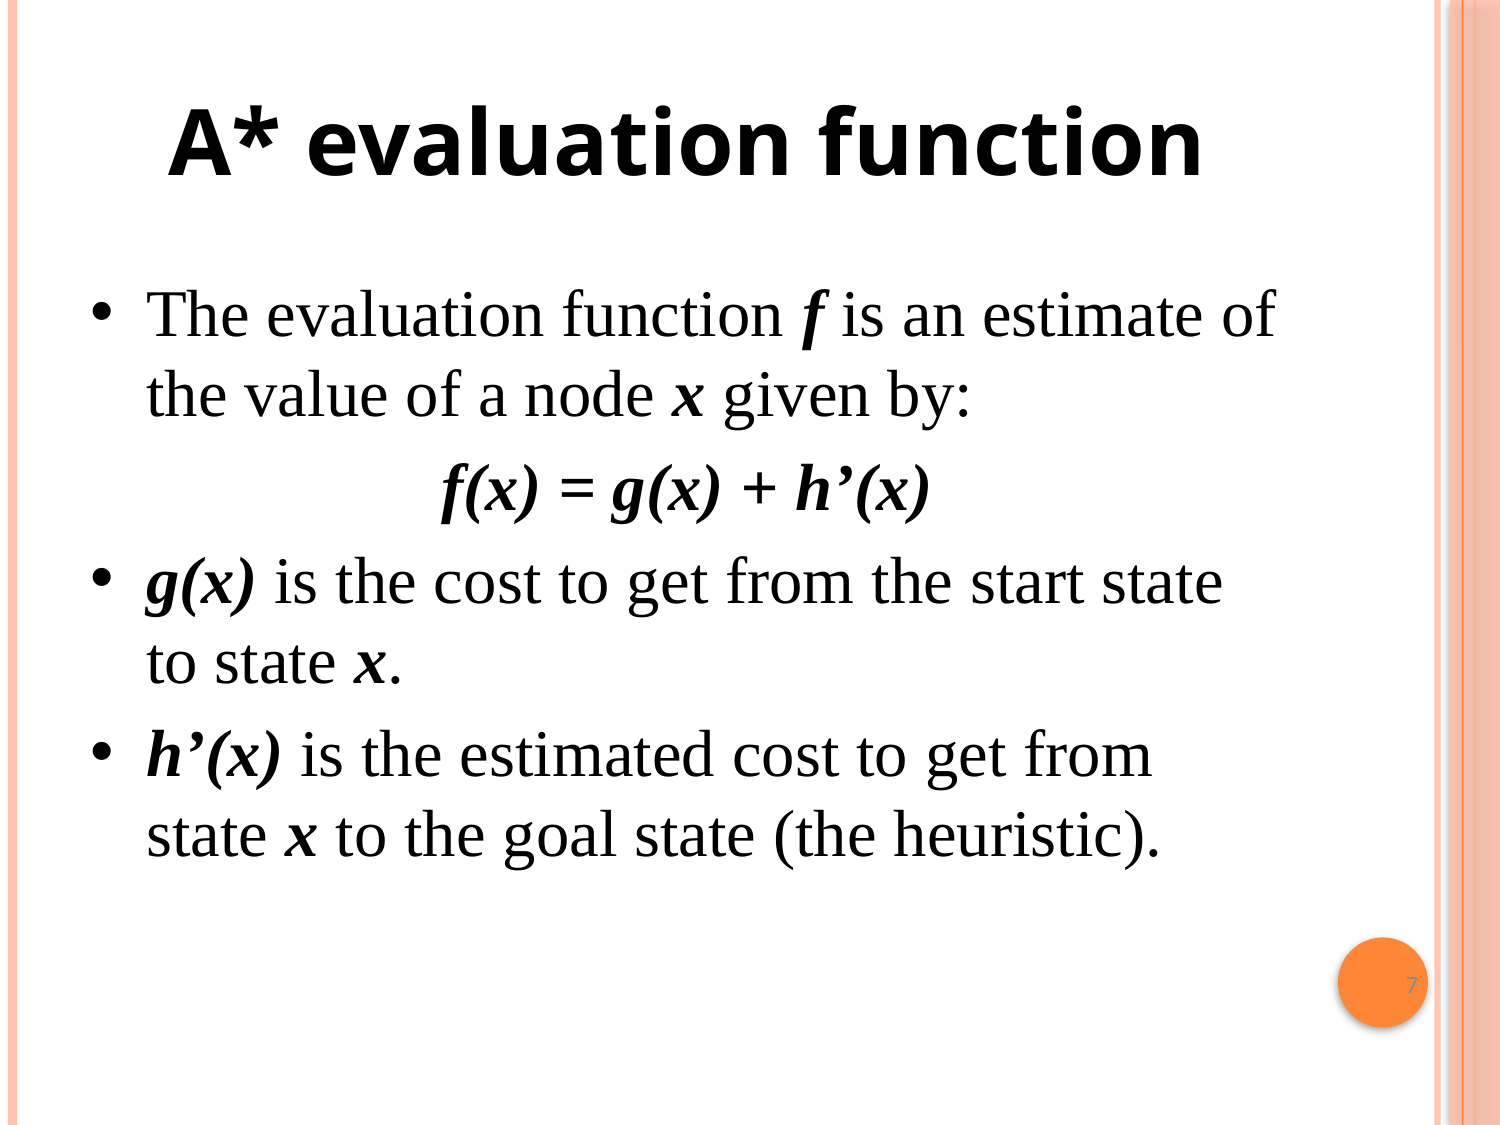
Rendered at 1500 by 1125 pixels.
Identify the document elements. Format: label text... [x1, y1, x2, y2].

list The evaluation function f is an estimate of the value of a node x given by: f(x) = g(x) + h’(x) g(x) is the cost to get from the start state to state x. h’(x) is the estimated cost to get from state x to the goal state (the heuristic). [75, 262, 1300, 1062]
slide_number 7 [1333, 940, 1434, 1027]
title A* evaluation function [75, 45, 1300, 233]
